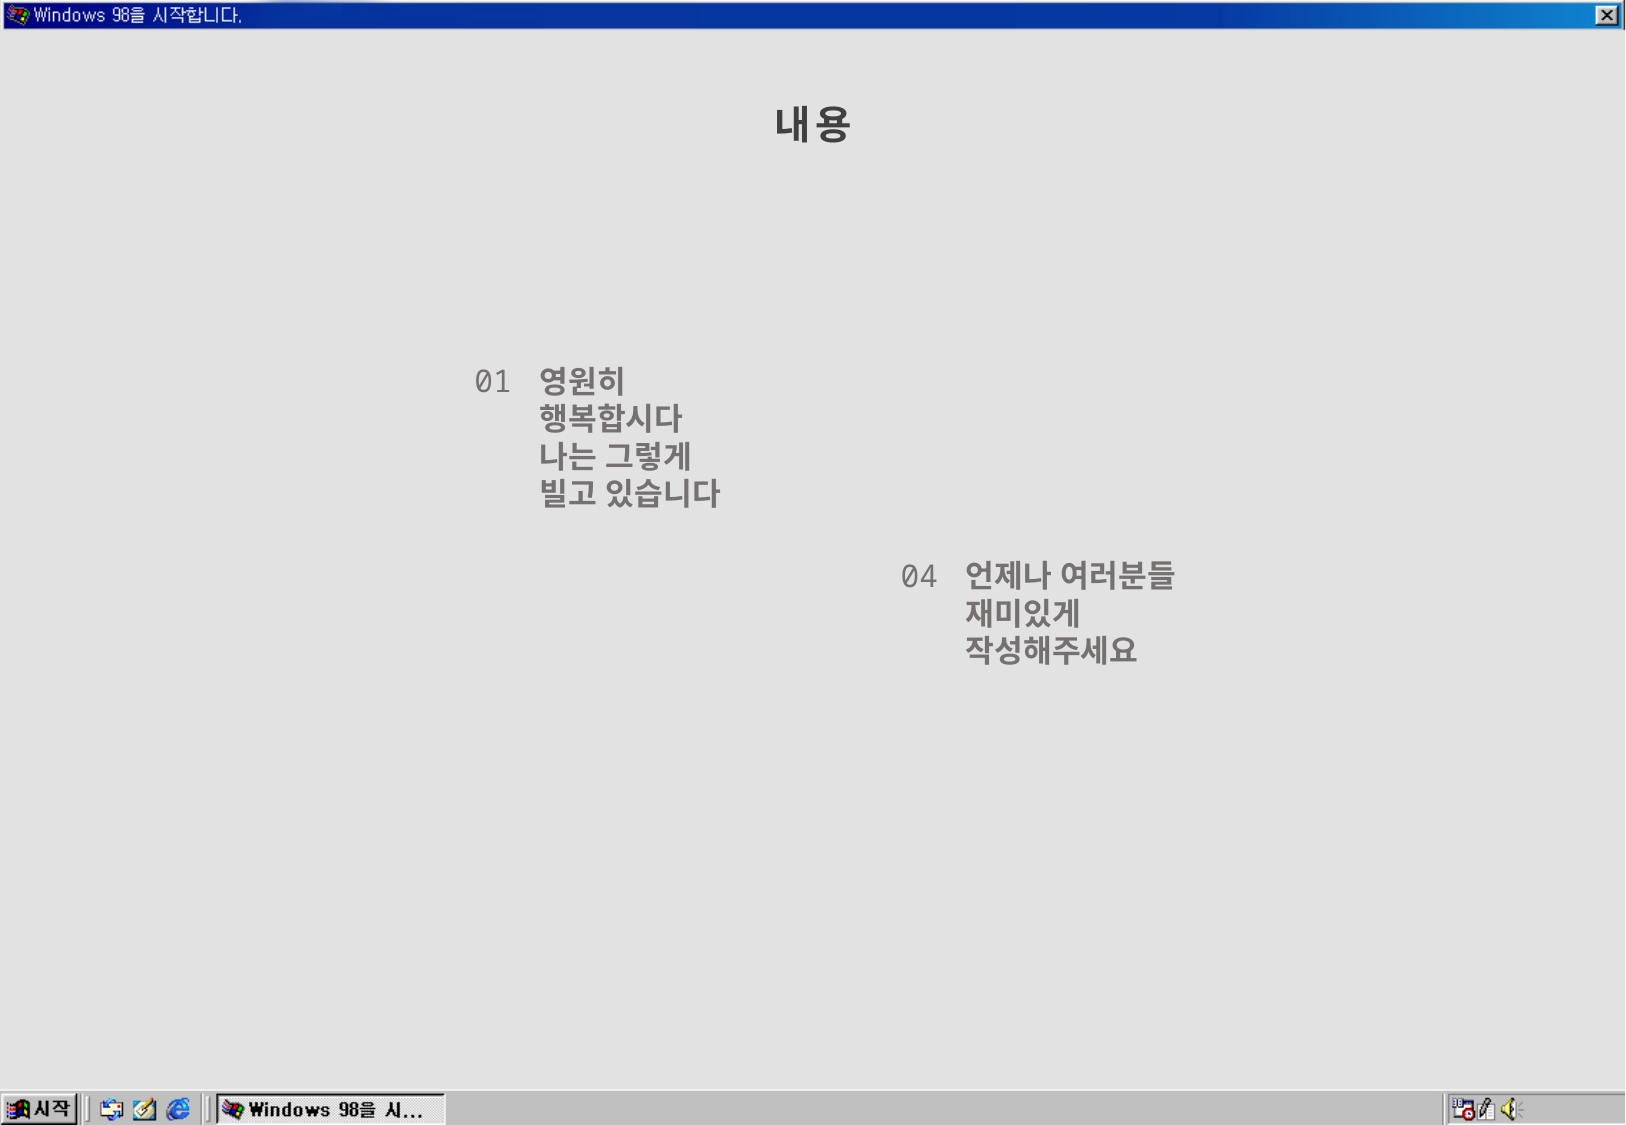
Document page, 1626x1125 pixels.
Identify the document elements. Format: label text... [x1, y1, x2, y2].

text_box 언제나 여러분들 재미있게 작성해주세요 [951, 549, 1267, 677]
text_box 04 [885, 548, 1138, 601]
picture [0, 0, 1626, 1125]
text_box 01 [459, 353, 712, 406]
text_box 내 용 [486, 92, 1140, 155]
text_box 영원히 행복합시다 나는 그렇게 빌고 있습니다 [524, 354, 777, 520]
